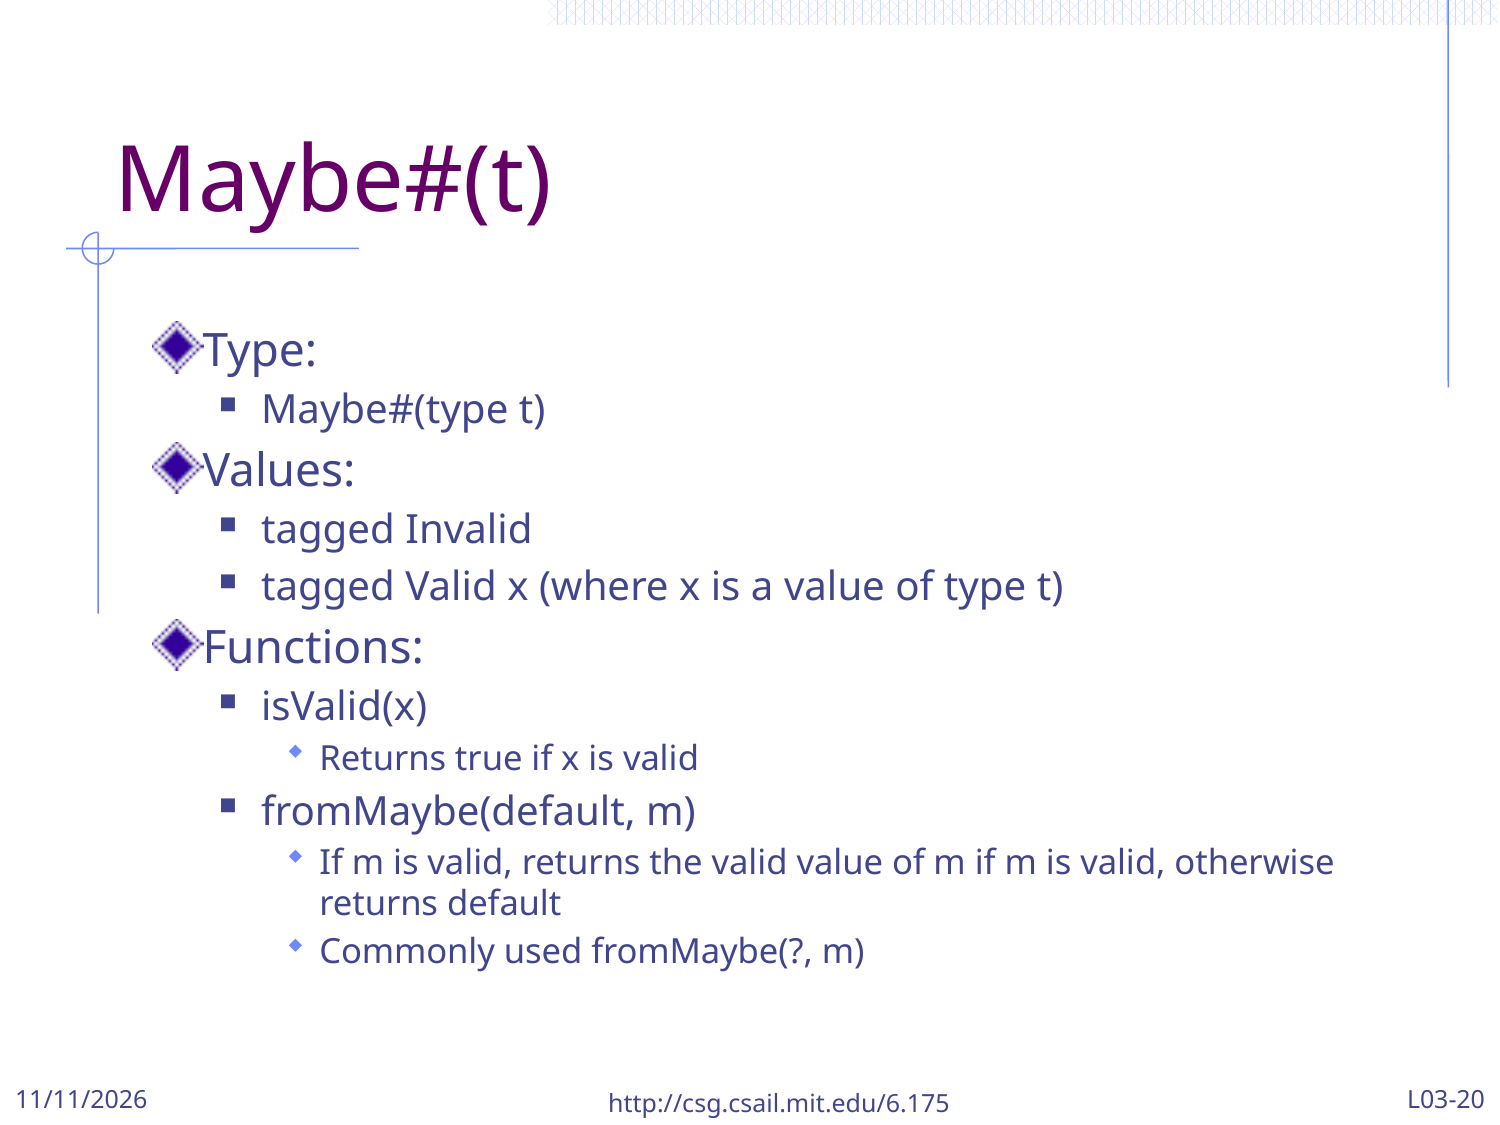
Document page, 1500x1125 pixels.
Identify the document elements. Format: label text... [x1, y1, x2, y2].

picture [152, 442, 204, 494]
list Type: Maybe#(type t) Values: tagged Invalid tagged Valid x (where x is a value of type t) Functions: isValid(x) Returns true if x is valid fromMaybe(default, m) If m is valid, returns the valid value of m if m is valid, otherwise returns default Commonly used fromMaybe(?, m) [137, 312, 1413, 988]
slide_number L03-20 [1187, 1049, 1500, 1125]
title Maybe#(t) [99, 49, 1376, 238]
picture [152, 619, 204, 671]
footer http://csg.csail.mit.edu/6.175 [508, 1049, 1051, 1125]
picture [152, 321, 204, 374]
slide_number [0, 1049, 313, 1125]
